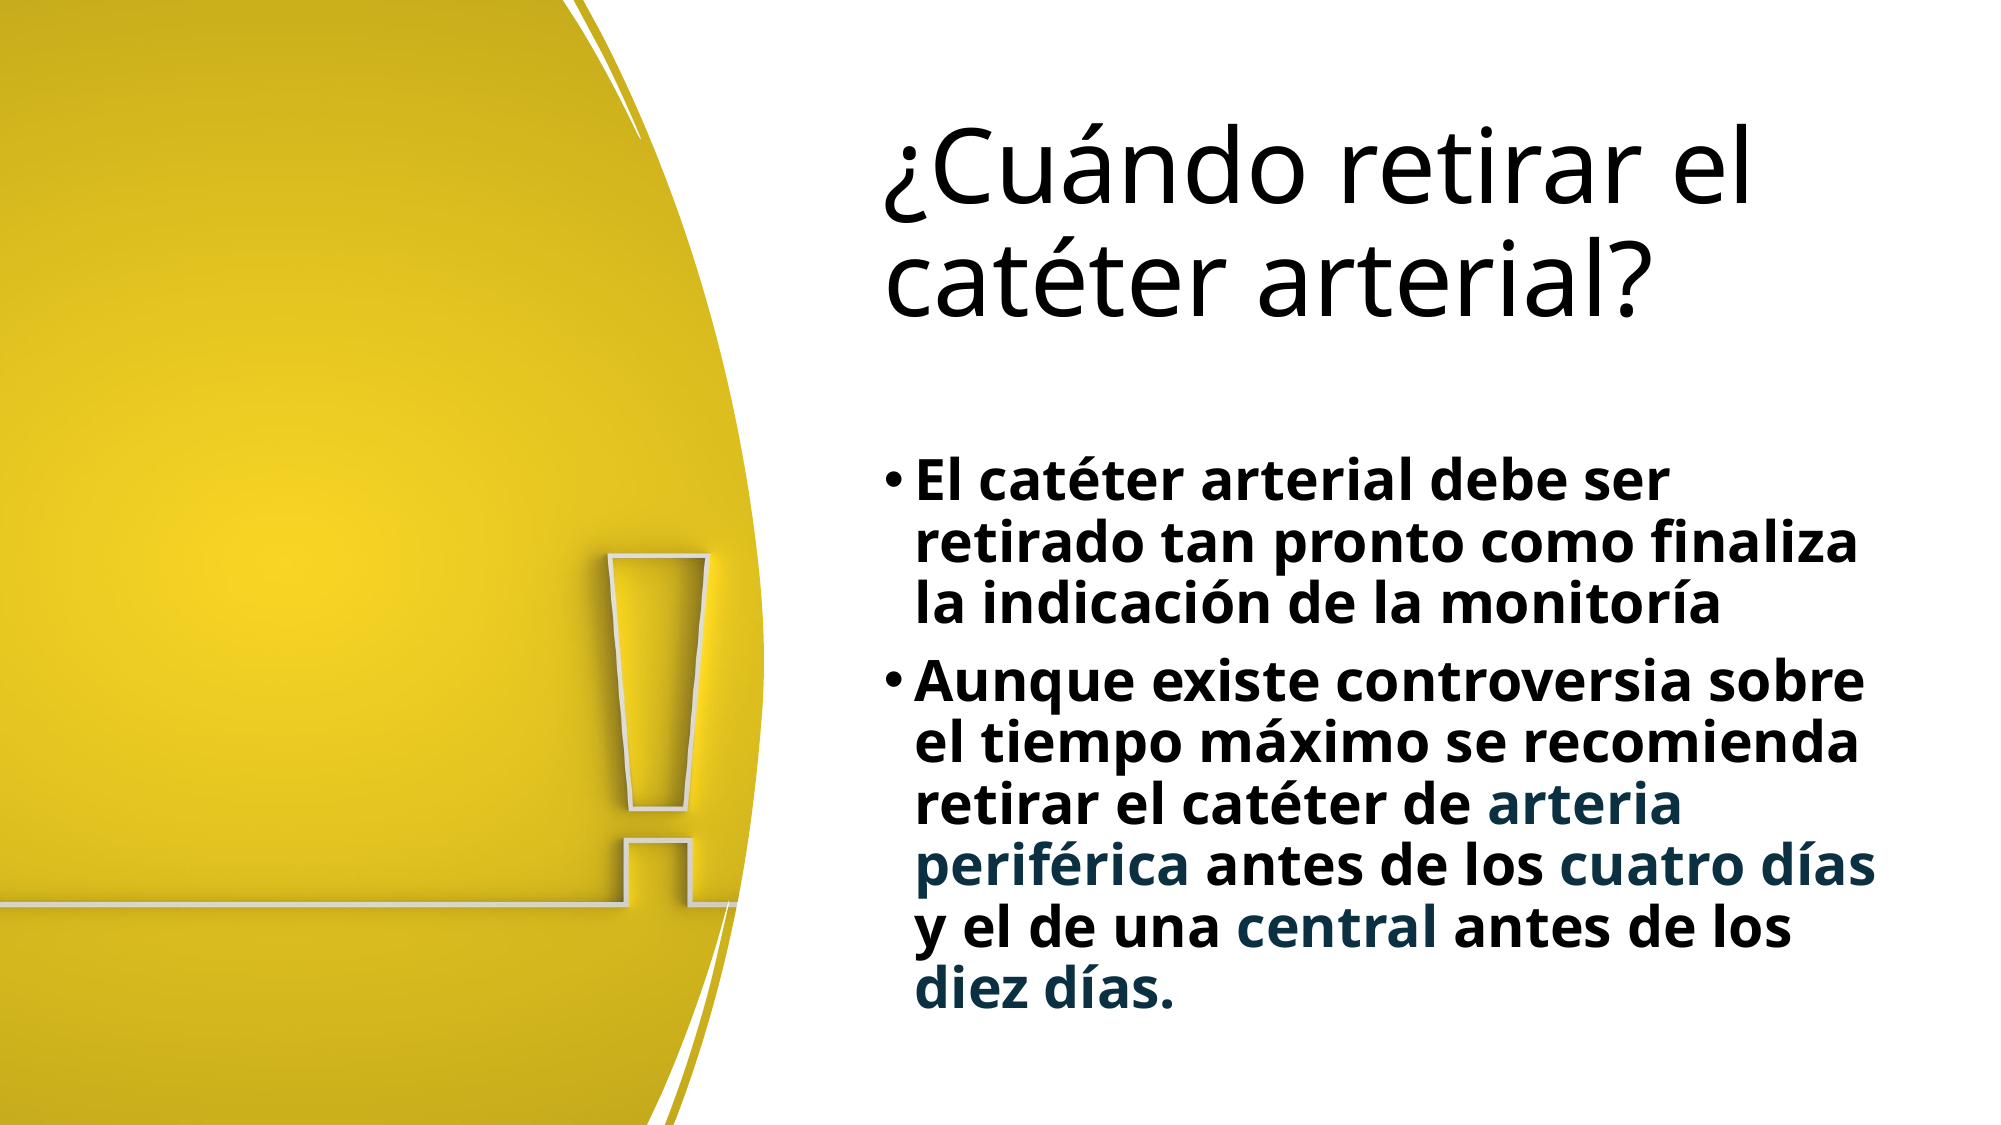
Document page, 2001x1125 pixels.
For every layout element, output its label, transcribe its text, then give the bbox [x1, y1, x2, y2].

picture [0, 0, 765, 1125]
list El catéter arterial debe ser retirado tan pronto como finaliza la indicación de la monitoría Aunque existe controversia sobre el tiempo máximo se recomienda retirar el catéter de arteria periférica antes de los cuatro días y el de una central antes de los diez días. [869, 443, 1895, 1071]
title ¿Cuándo retirar el catéter arterial? [869, 53, 1895, 347]
